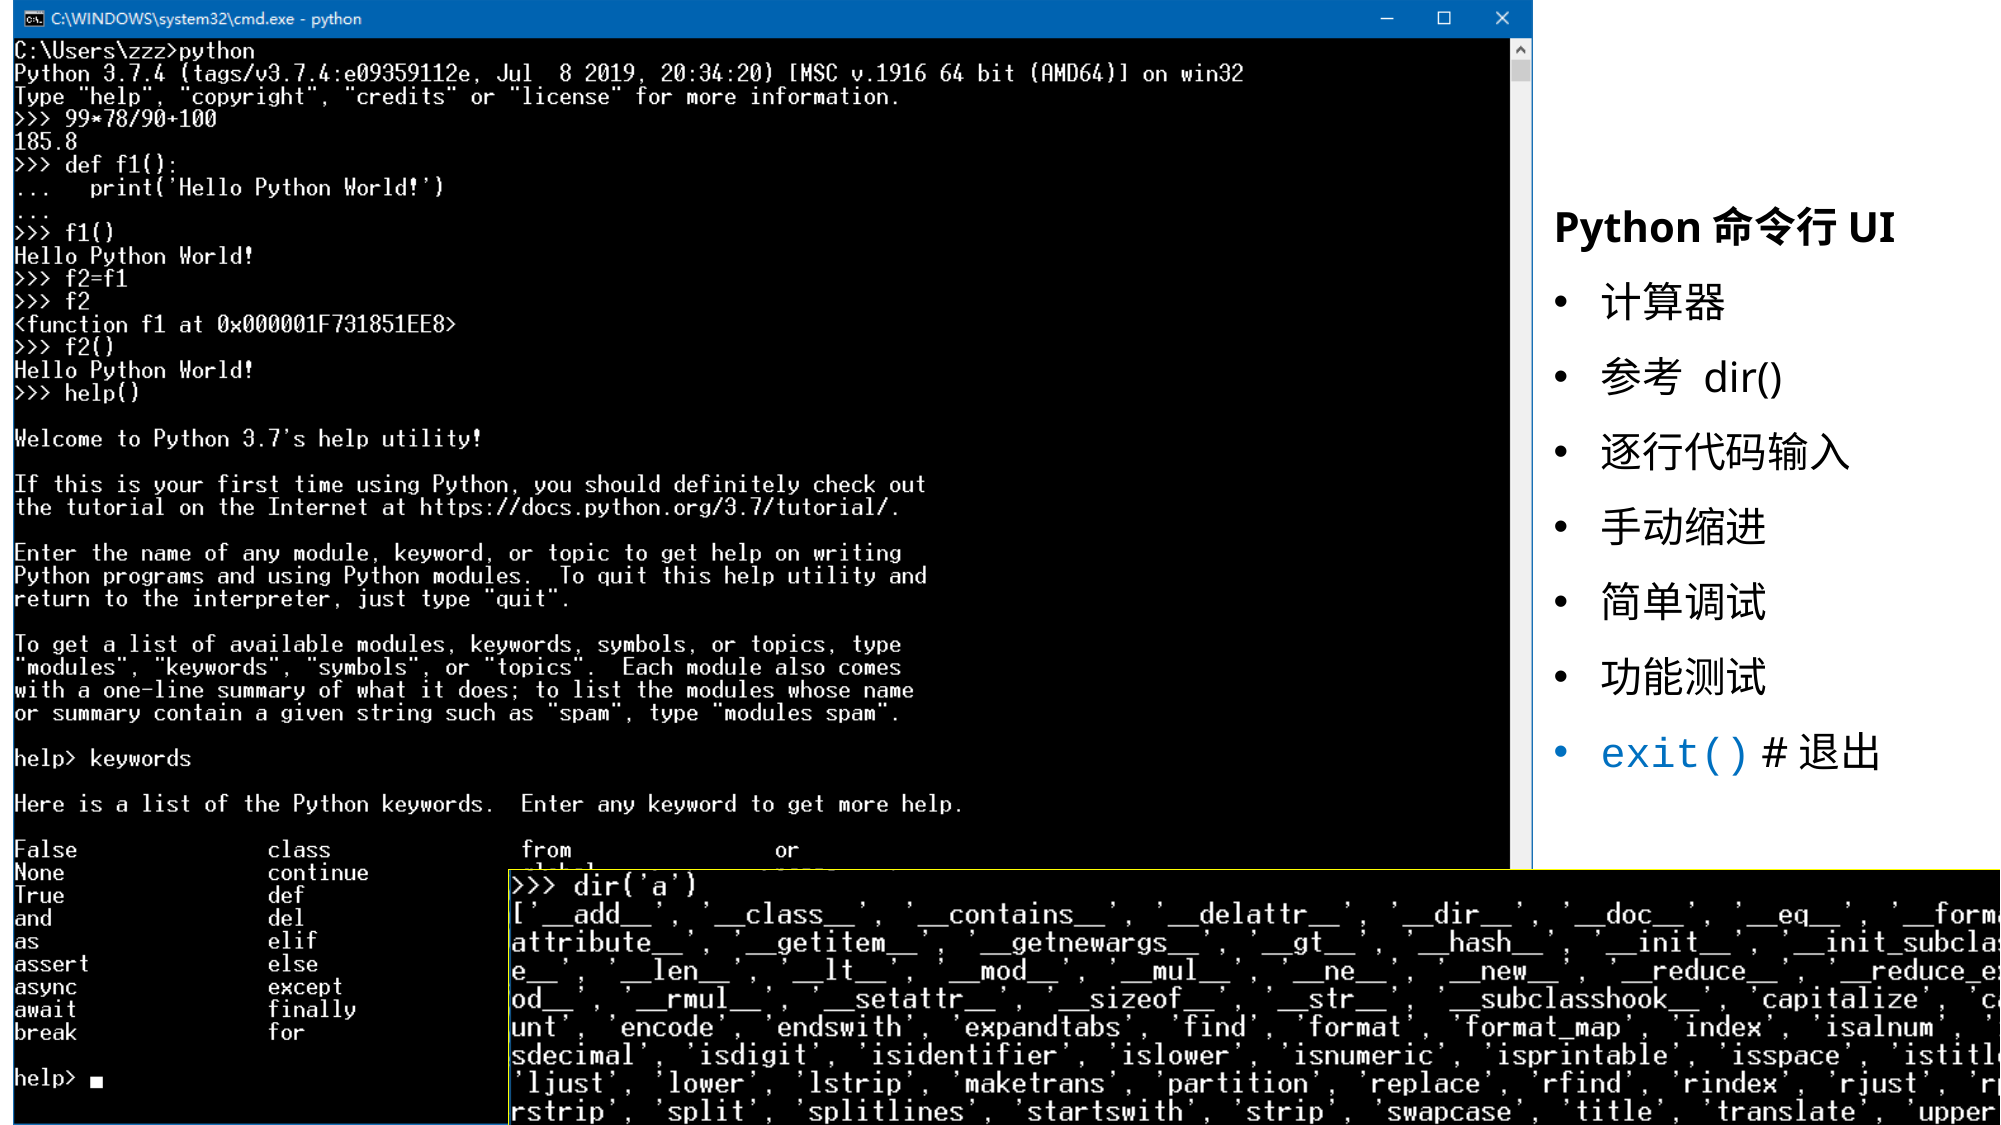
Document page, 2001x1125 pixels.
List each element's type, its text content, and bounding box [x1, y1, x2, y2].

text_box Python命令行UI 计算器 参考 dir() 逐行代码输入 手动缩进 简单调试 功能测试 exit() #退出 [1538, 168, 1911, 784]
picture [13, 0, 2000, 1125]
